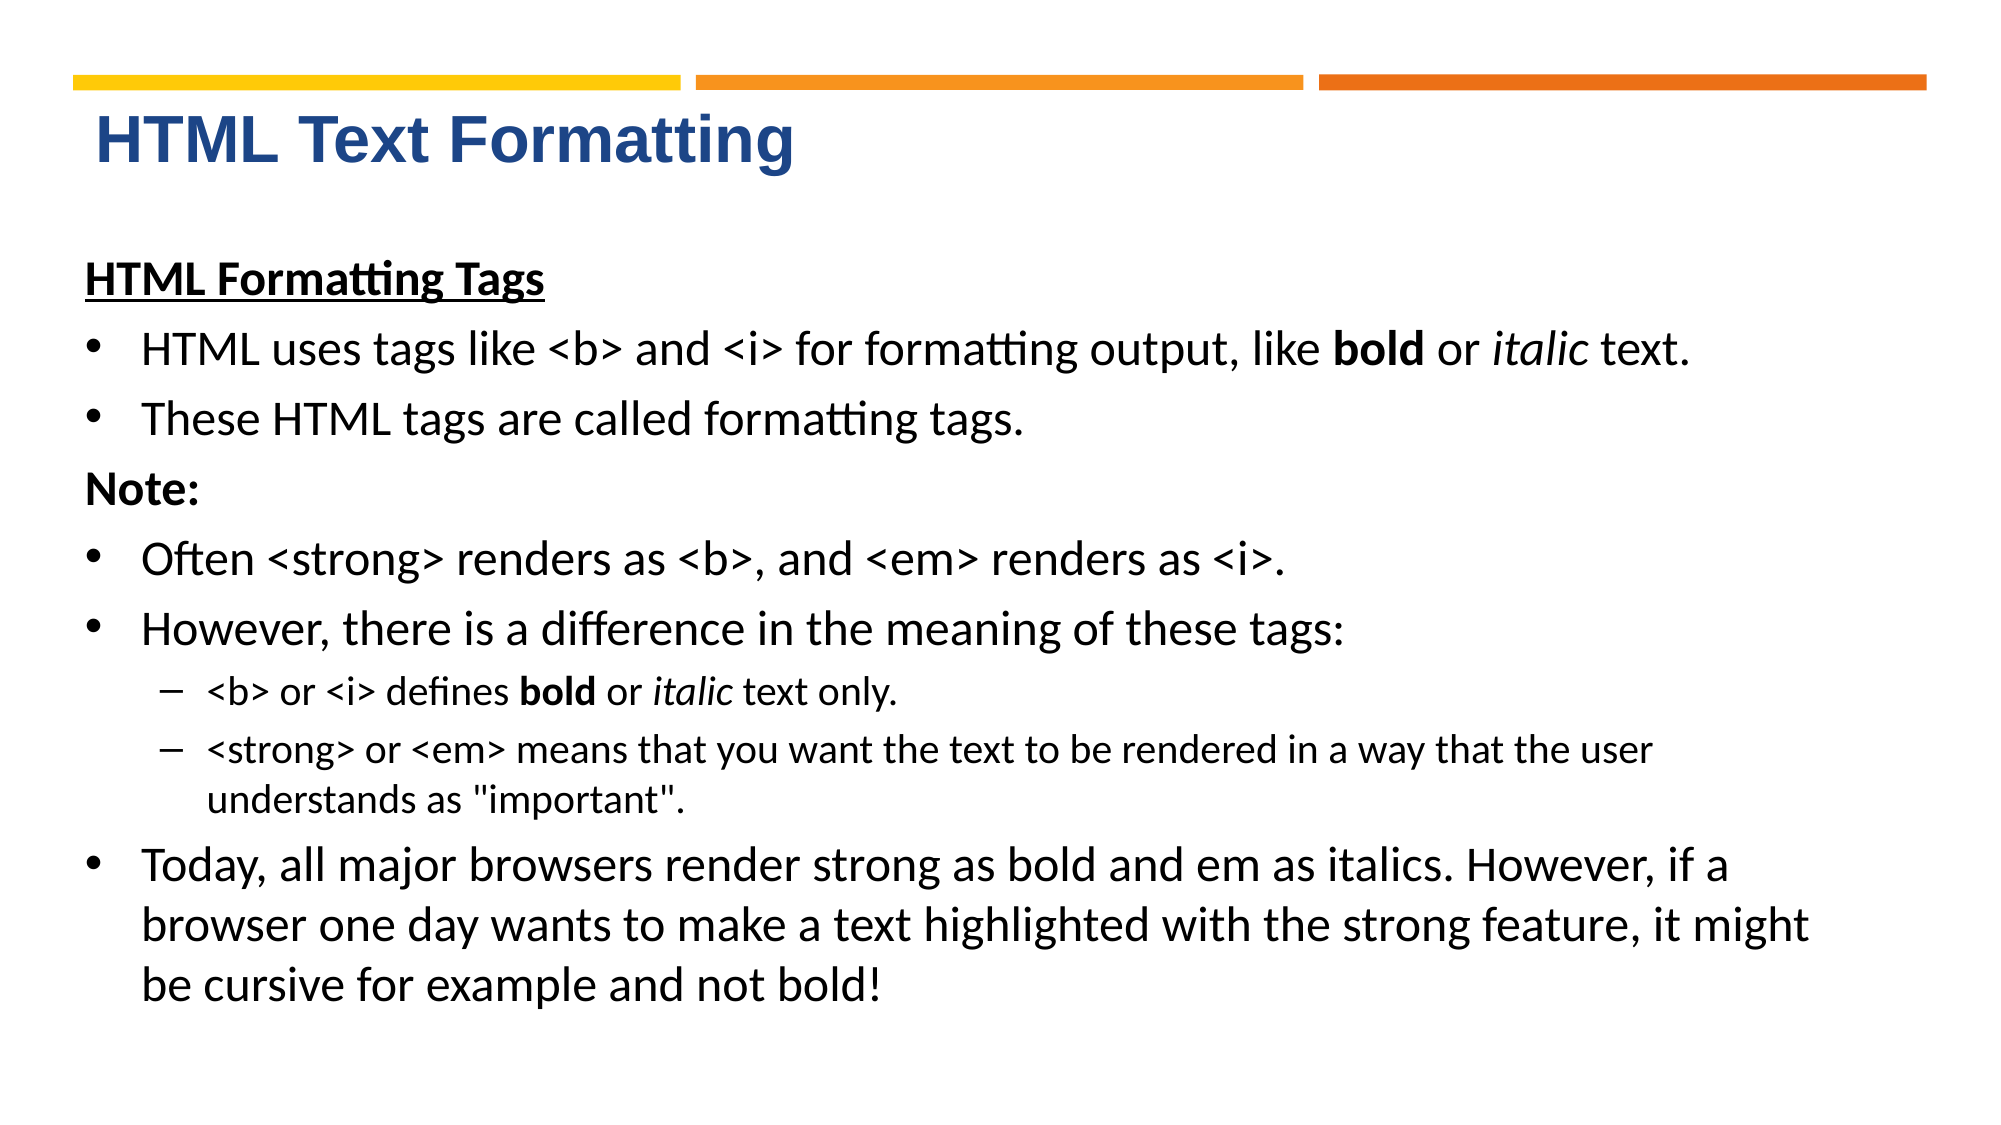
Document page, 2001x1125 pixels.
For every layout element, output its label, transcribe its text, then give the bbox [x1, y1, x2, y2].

title HTML Text Formatting [80, 57, 1885, 224]
list HTML Formatting Tags HTML uses tags like <b> and <i> for formatting output, like bold or italic text. These HTML tags are called formatting tags. Note: Often <strong> renders as <b>, and <em> renders as <i>. However, there is a difference in the meaning of these tags: <b> or <i> defines bold or italic text only. <strong> or <em> means that you want the text to be rendered in a way that the user understands as "important". Today, all major browsers render strong as bold and em as italics. However, if a browser one day wants to make a text highlighted with the strong feature, it might be cursive for example and not bold! [69, 237, 1878, 1019]
